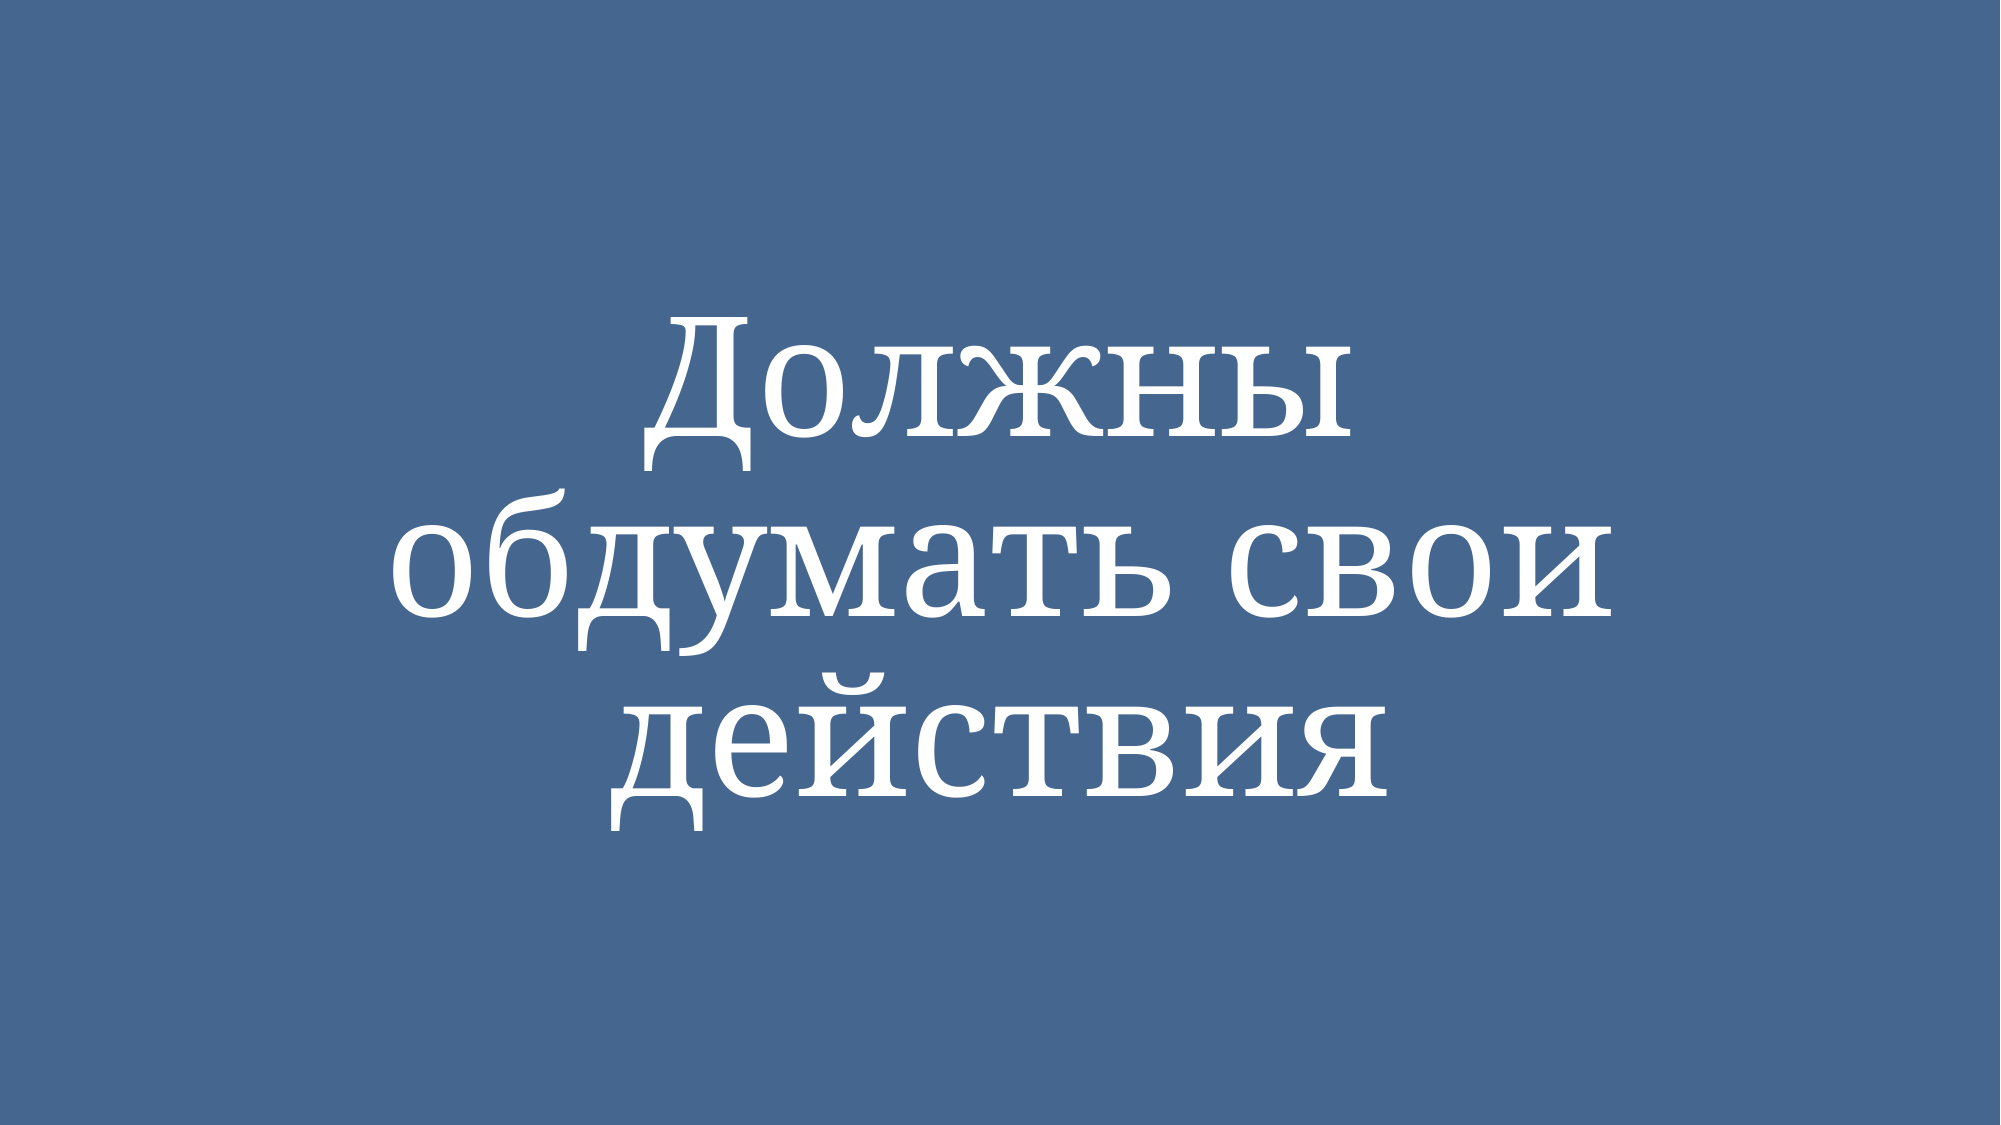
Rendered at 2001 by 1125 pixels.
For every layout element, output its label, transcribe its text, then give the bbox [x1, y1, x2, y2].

text_box Должны обдумать свои действия [249, 369, 1750, 756]
